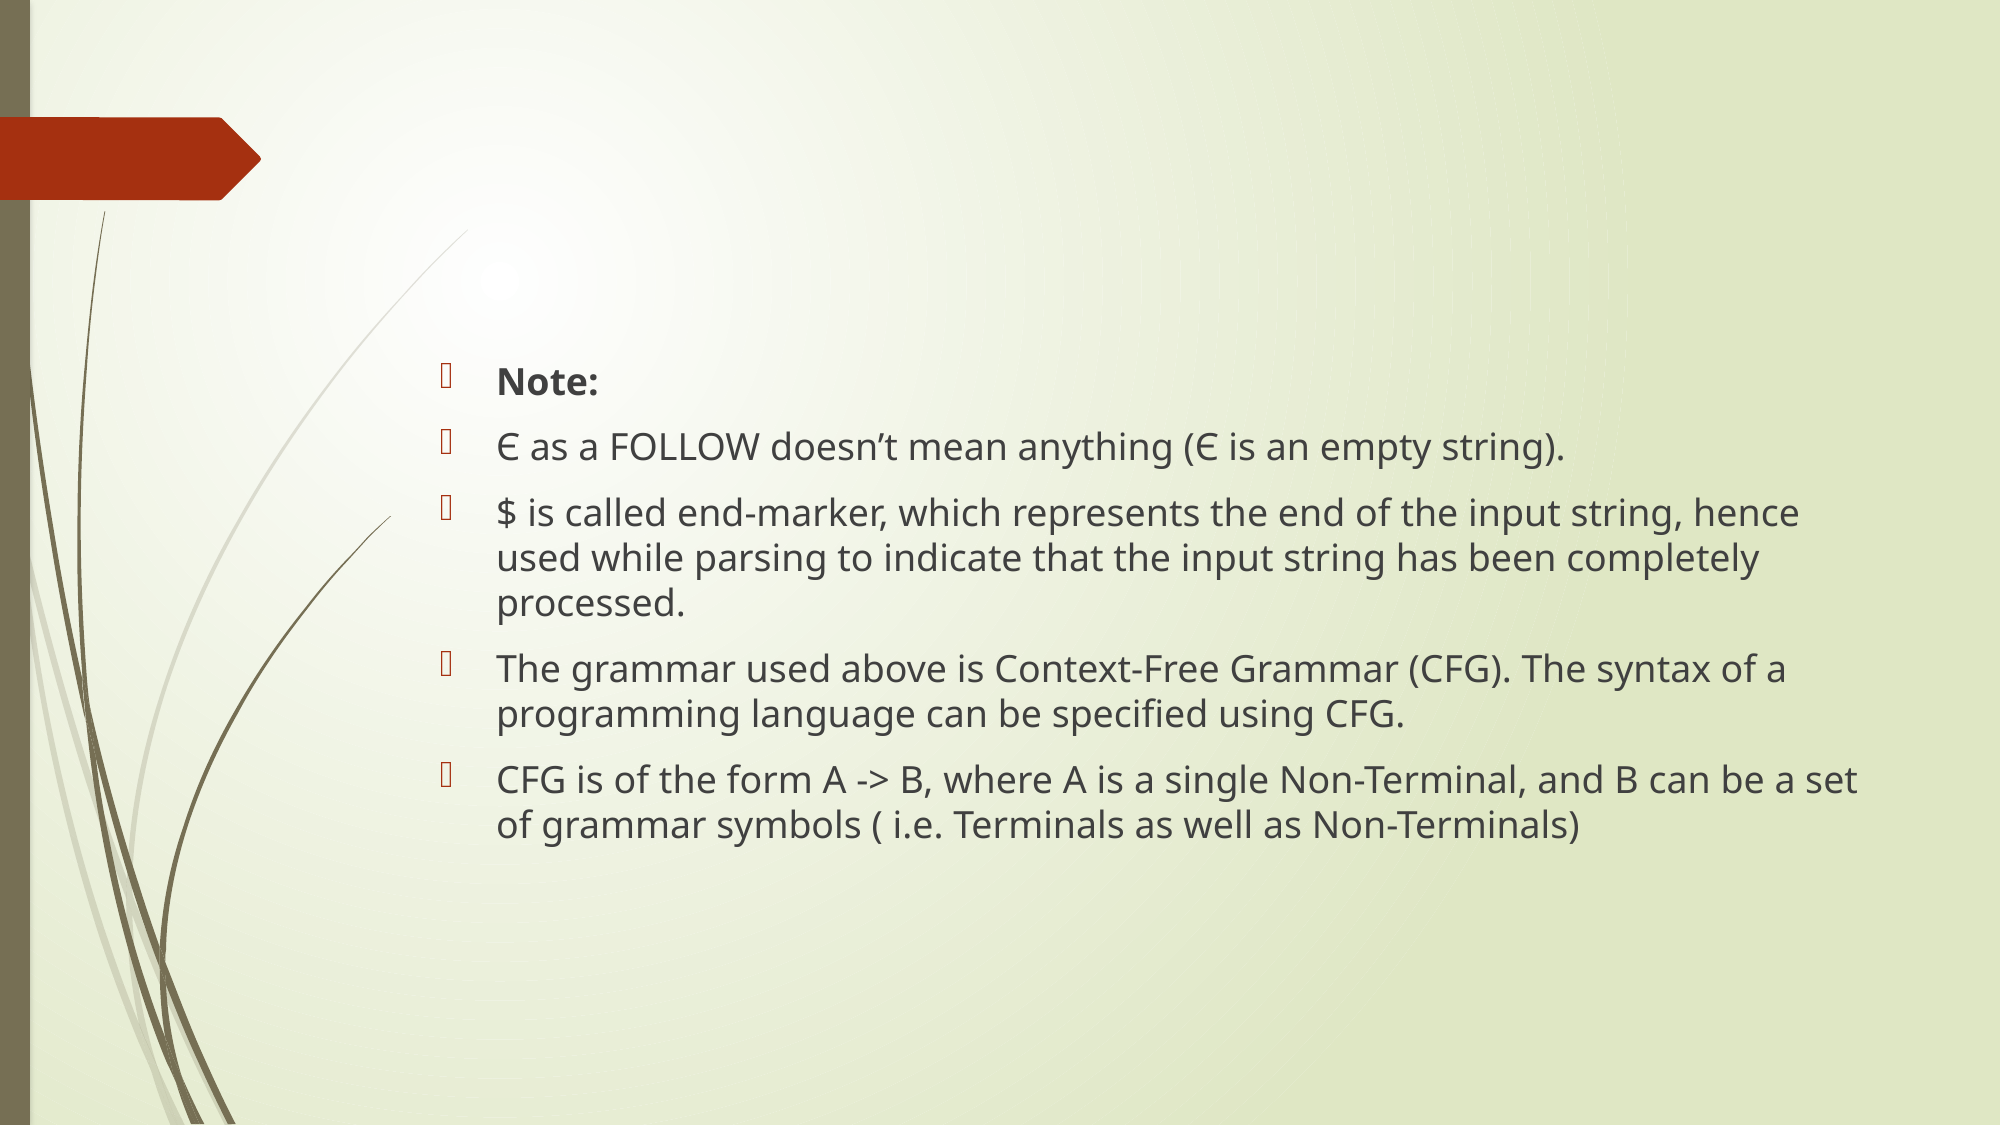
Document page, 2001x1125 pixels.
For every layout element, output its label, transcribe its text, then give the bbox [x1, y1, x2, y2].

list Note: Є as a FOLLOW doesn’t mean anything (Є is an empty string). $ is called end-marker, which represents the end of the input string, hence used while parsing to indicate that the input string has been completely processed. The grammar used above is Context-Free Grammar (CFG). The syntax of a programming language can be specified using CFG. CFG is of the form A -> B, where A is a single Non-Terminal, and B can be a set of grammar symbols ( i.e. Terminals as well as Non-Terminals) [424, 350, 1888, 970]
